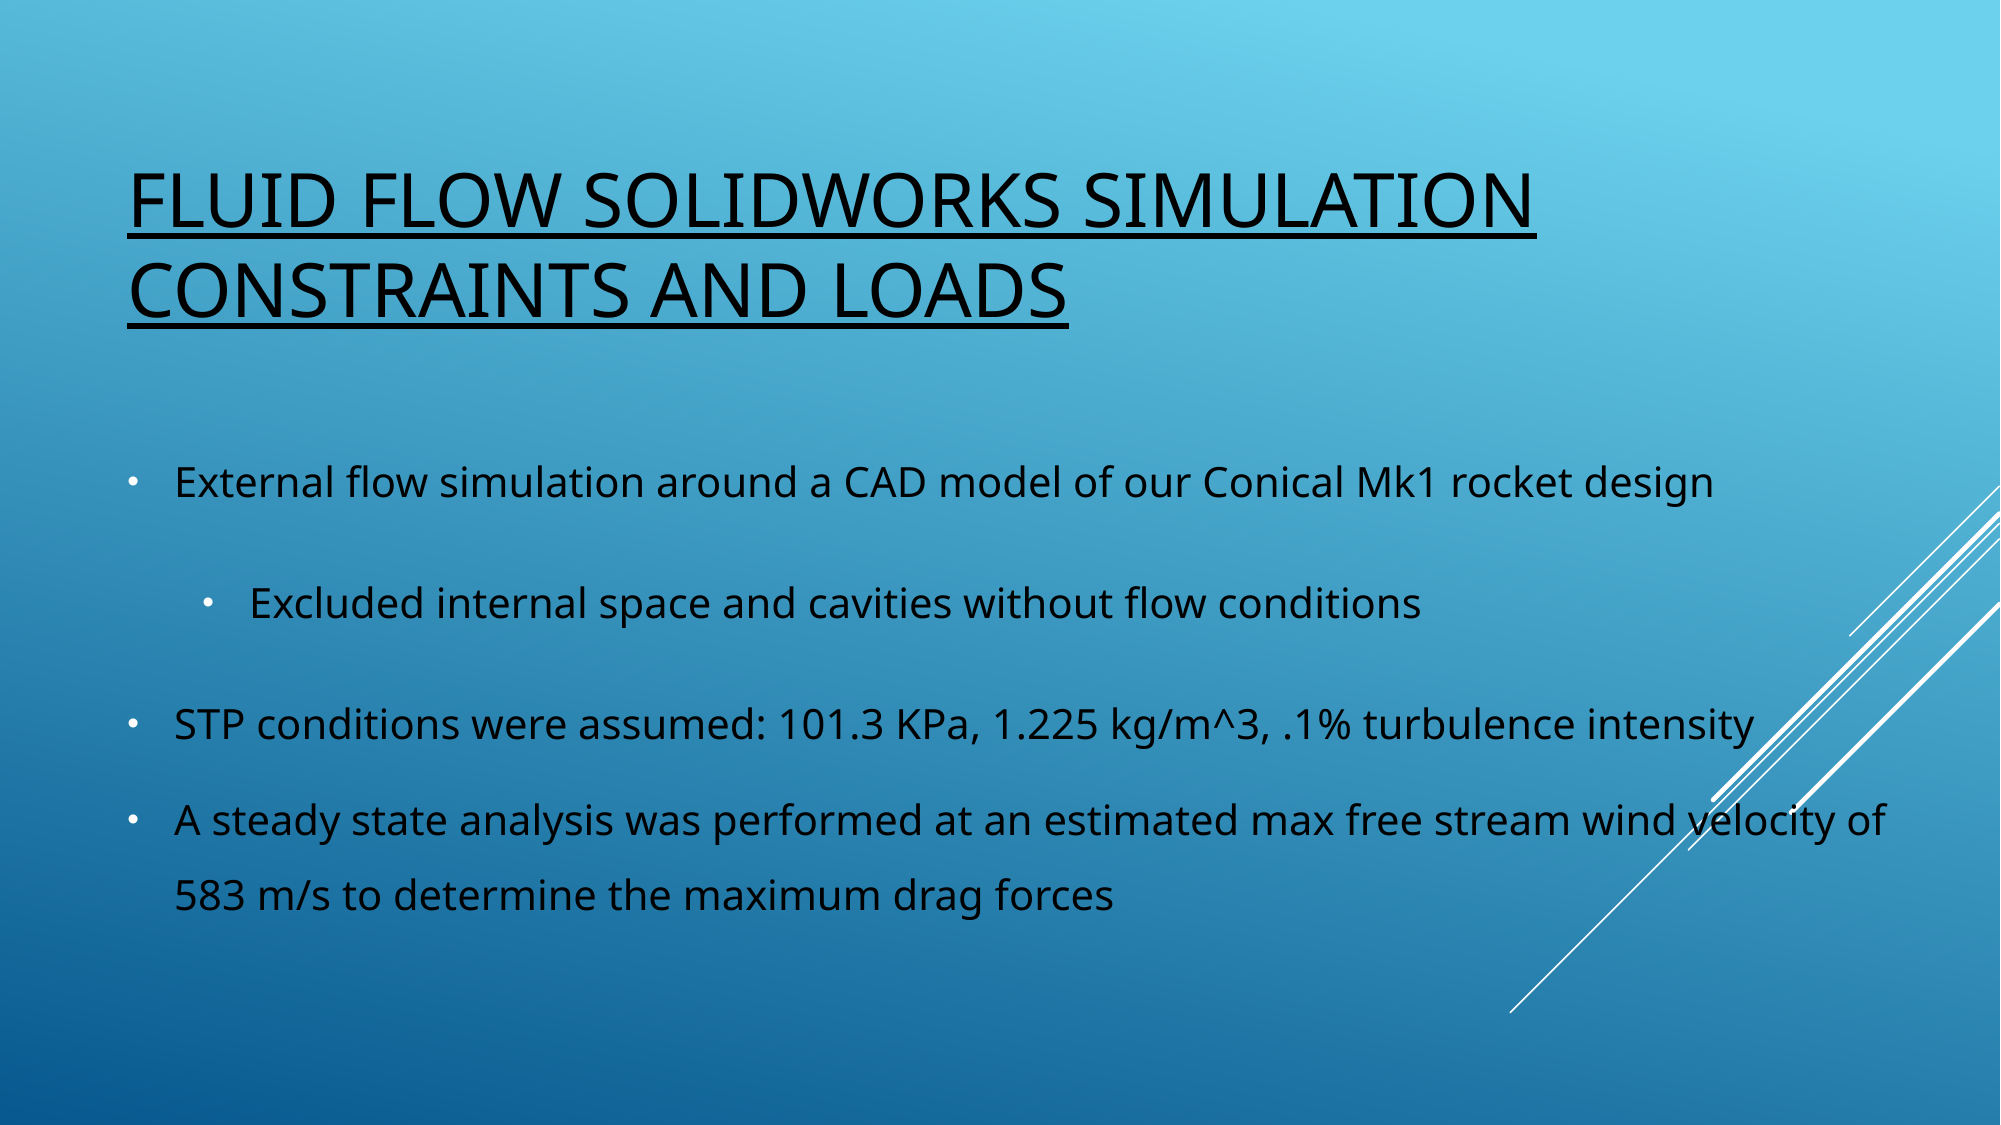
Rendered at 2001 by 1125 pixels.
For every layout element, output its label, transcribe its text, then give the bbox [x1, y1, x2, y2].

list External flow simulation around a CAD model of our Conical Mk1 rocket design Excluded internal space and cavities without flow conditions STP conditions were assumed: 101.3 KPa, 1.225 kg/m^3, .1% turbulence intensity A steady state analysis was performed at an estimated max free stream wind velocity of 583 m/s to determine the maximum drag forces [112, 366, 1922, 960]
title Fluid Flow Solidworks Simulation Constraints and loads [112, 118, 1857, 366]
